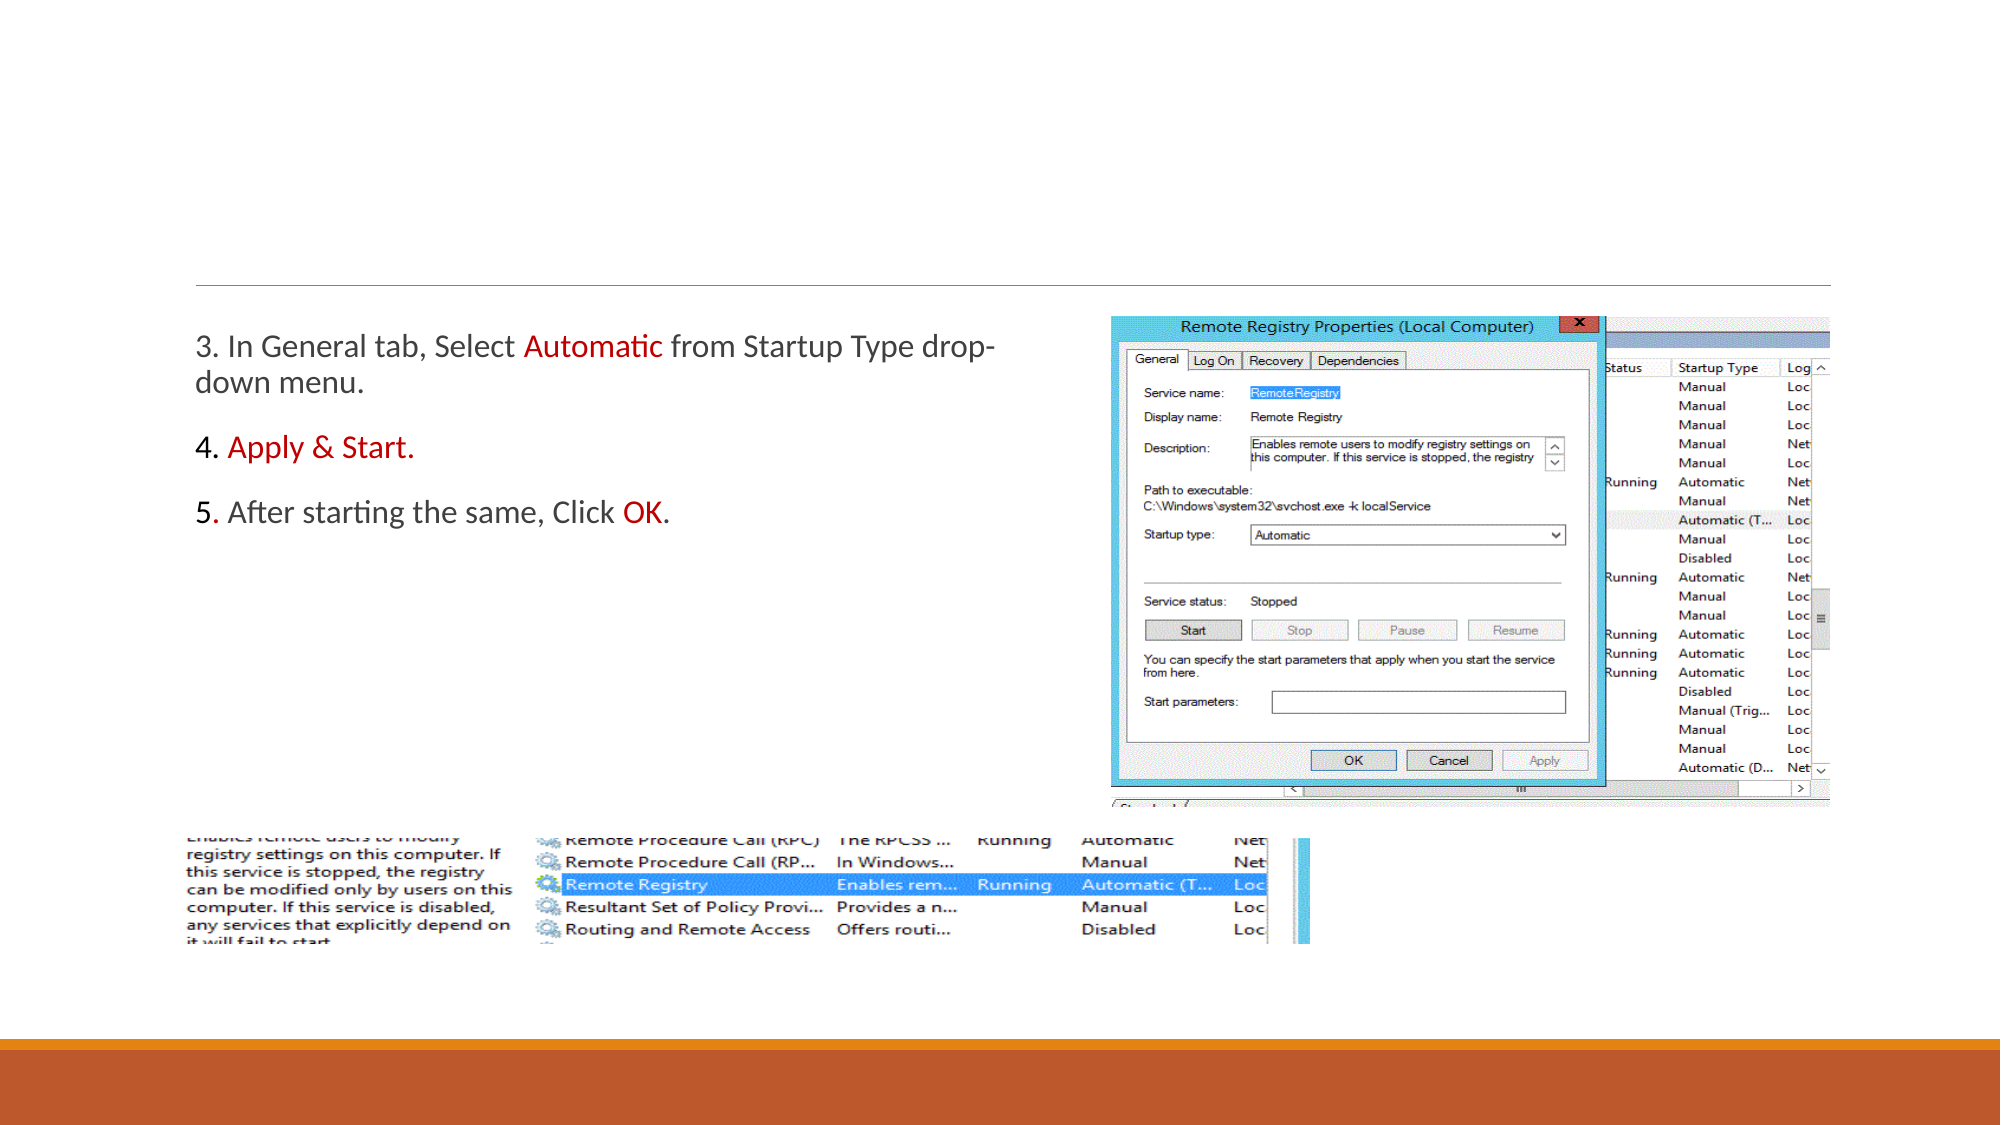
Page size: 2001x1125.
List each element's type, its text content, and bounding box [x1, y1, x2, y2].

picture [179, 838, 1310, 945]
picture [1110, 316, 1831, 808]
list 3. In General tab, Select Automatic from Startup Type drop-down menu. 4. Apply & Start. 5. After starting the same, Click OK. [180, 321, 1027, 527]
